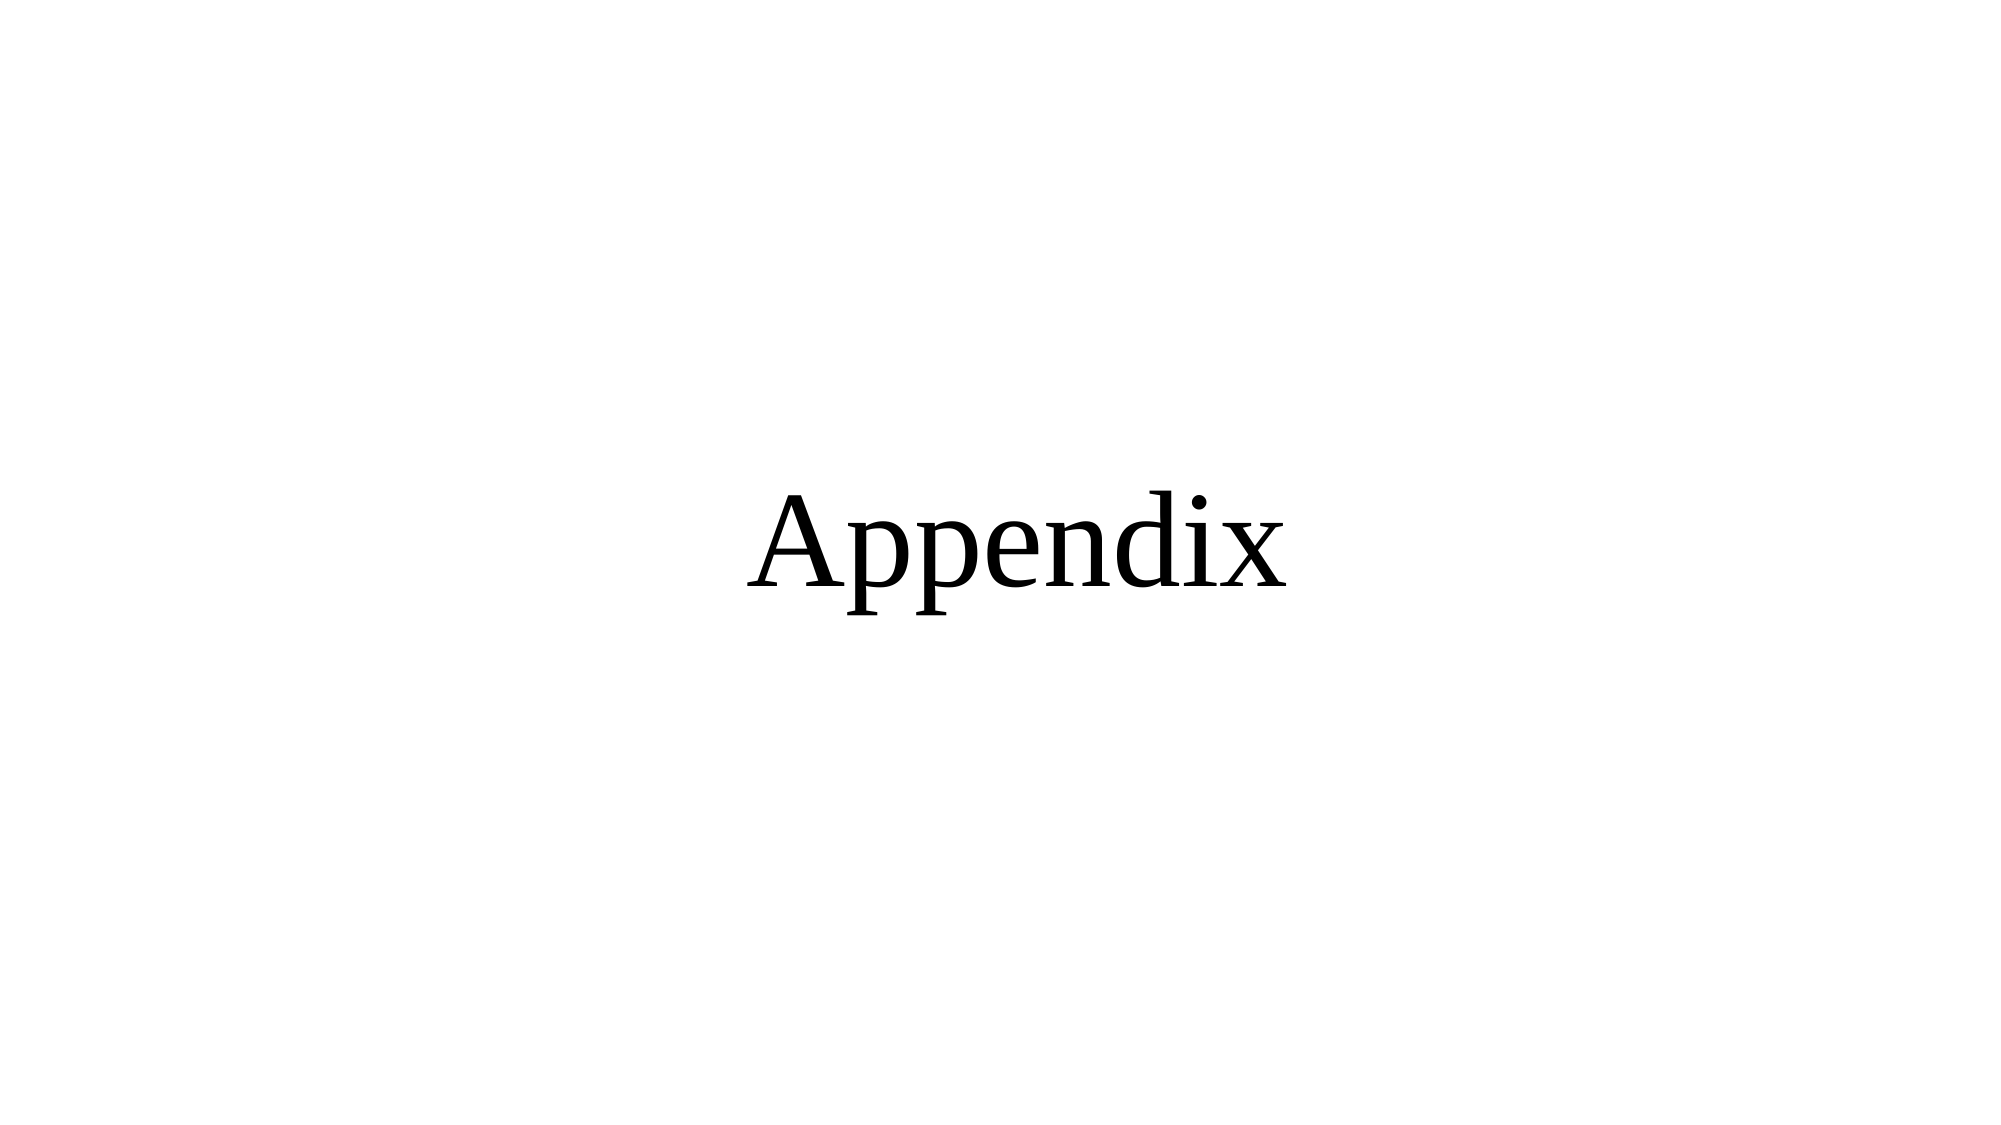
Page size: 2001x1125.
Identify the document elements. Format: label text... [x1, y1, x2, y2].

title Appendix [154, 433, 1880, 651]
